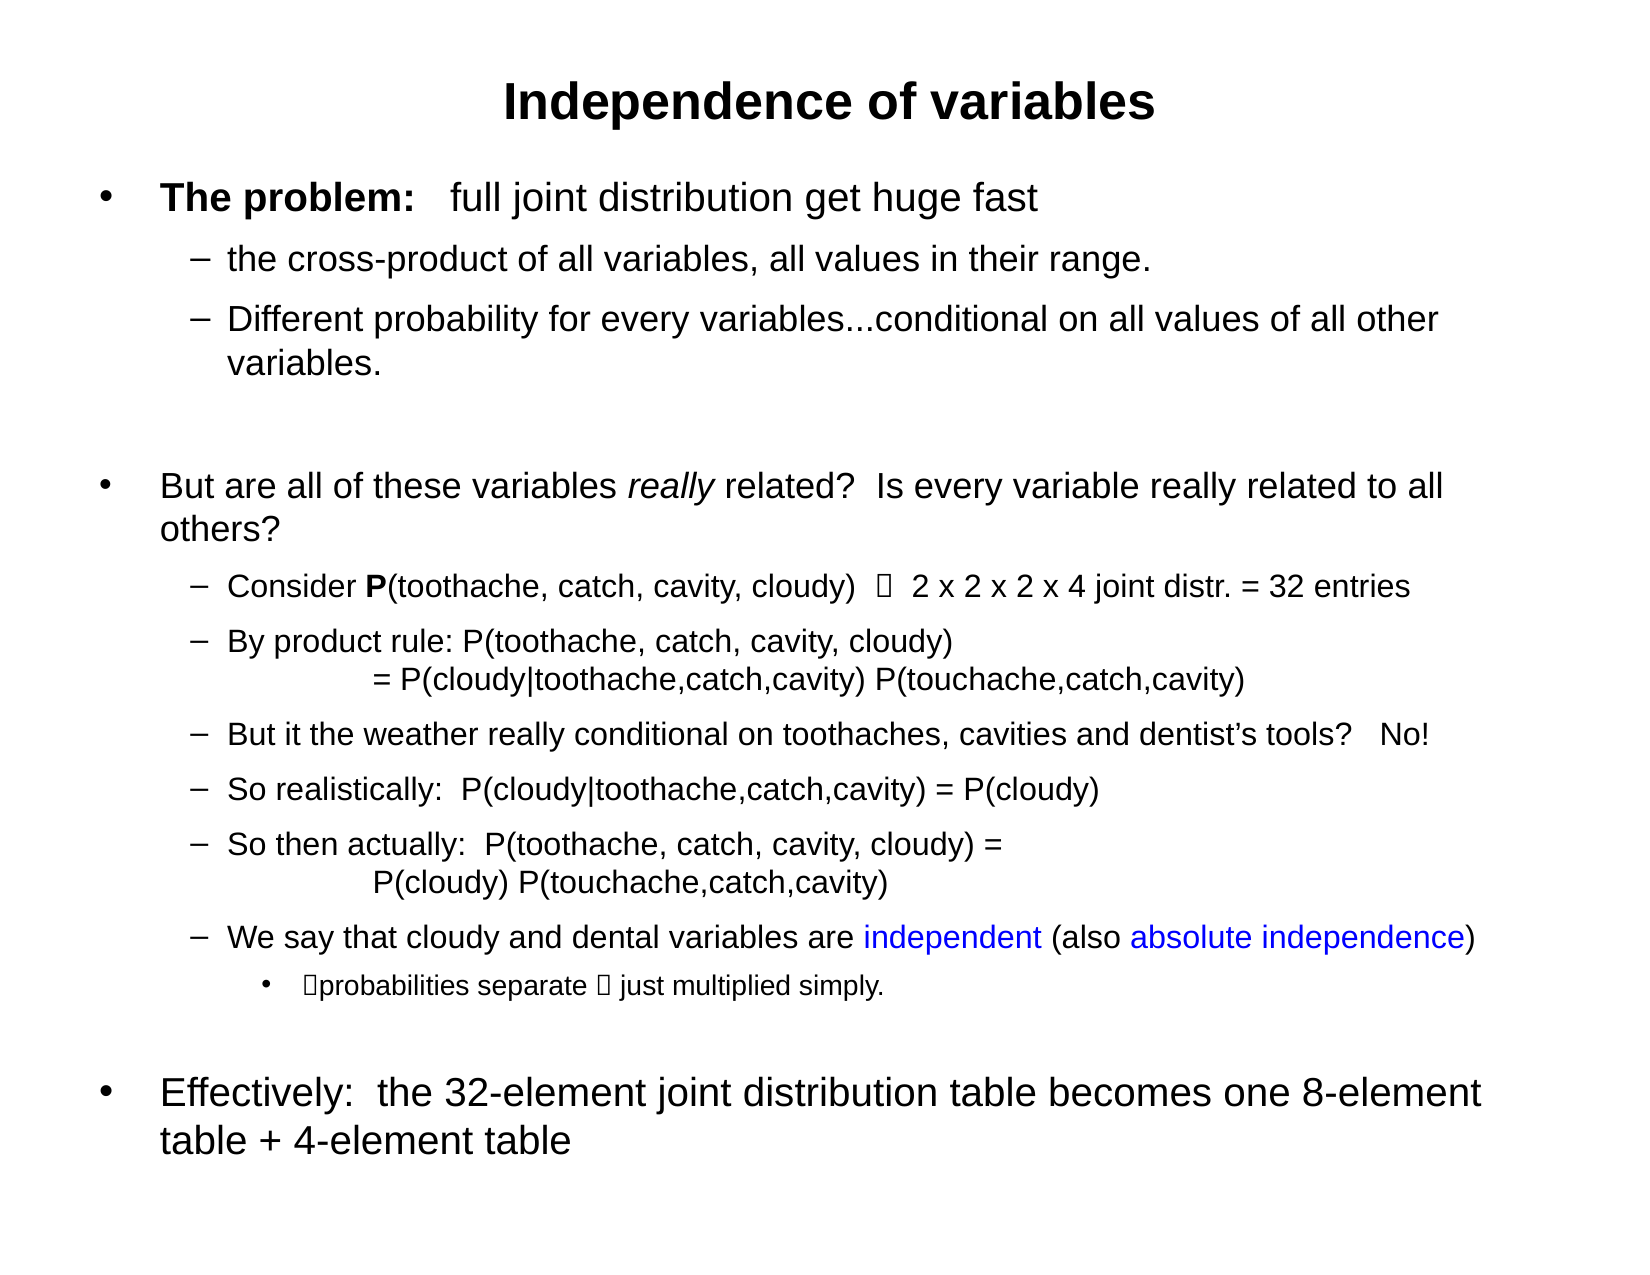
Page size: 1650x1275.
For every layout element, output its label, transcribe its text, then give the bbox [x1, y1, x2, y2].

title Independence of variables [87, 24, 1573, 173]
list The problem: full joint distribution get huge fast the cross-product of all variables, all values in their range. Different probability for every variables...conditional on all values of all other variables. But are all of these variables really related? Is every variable really related to all others? Consider P(toothache, catch, cavity, cloudy)  2 x 2 x 2 x 4 joint distr. = 32 entries By product rule: P(toothache, catch, cavity, cloudy) = P(cloudy|toothache,catch,cavity) P(touchache,catch,cavity) But it the weather really conditional on toothaches, cavities and dentist’s tools? No! So realistically: P(cloudy|toothache,catch,cavity) = P(cloudy) So then actually: P(toothache, catch, cavity, cloudy) = P(cloudy) P(touchache,catch,cavity) We say that cloudy and dental variables are independent (also absolute independence) probabilities separate  just multiplied simply. Effectively: the 32-element joint distribution table becomes one 8-element table + 4-element table [82, 162, 1568, 1238]
